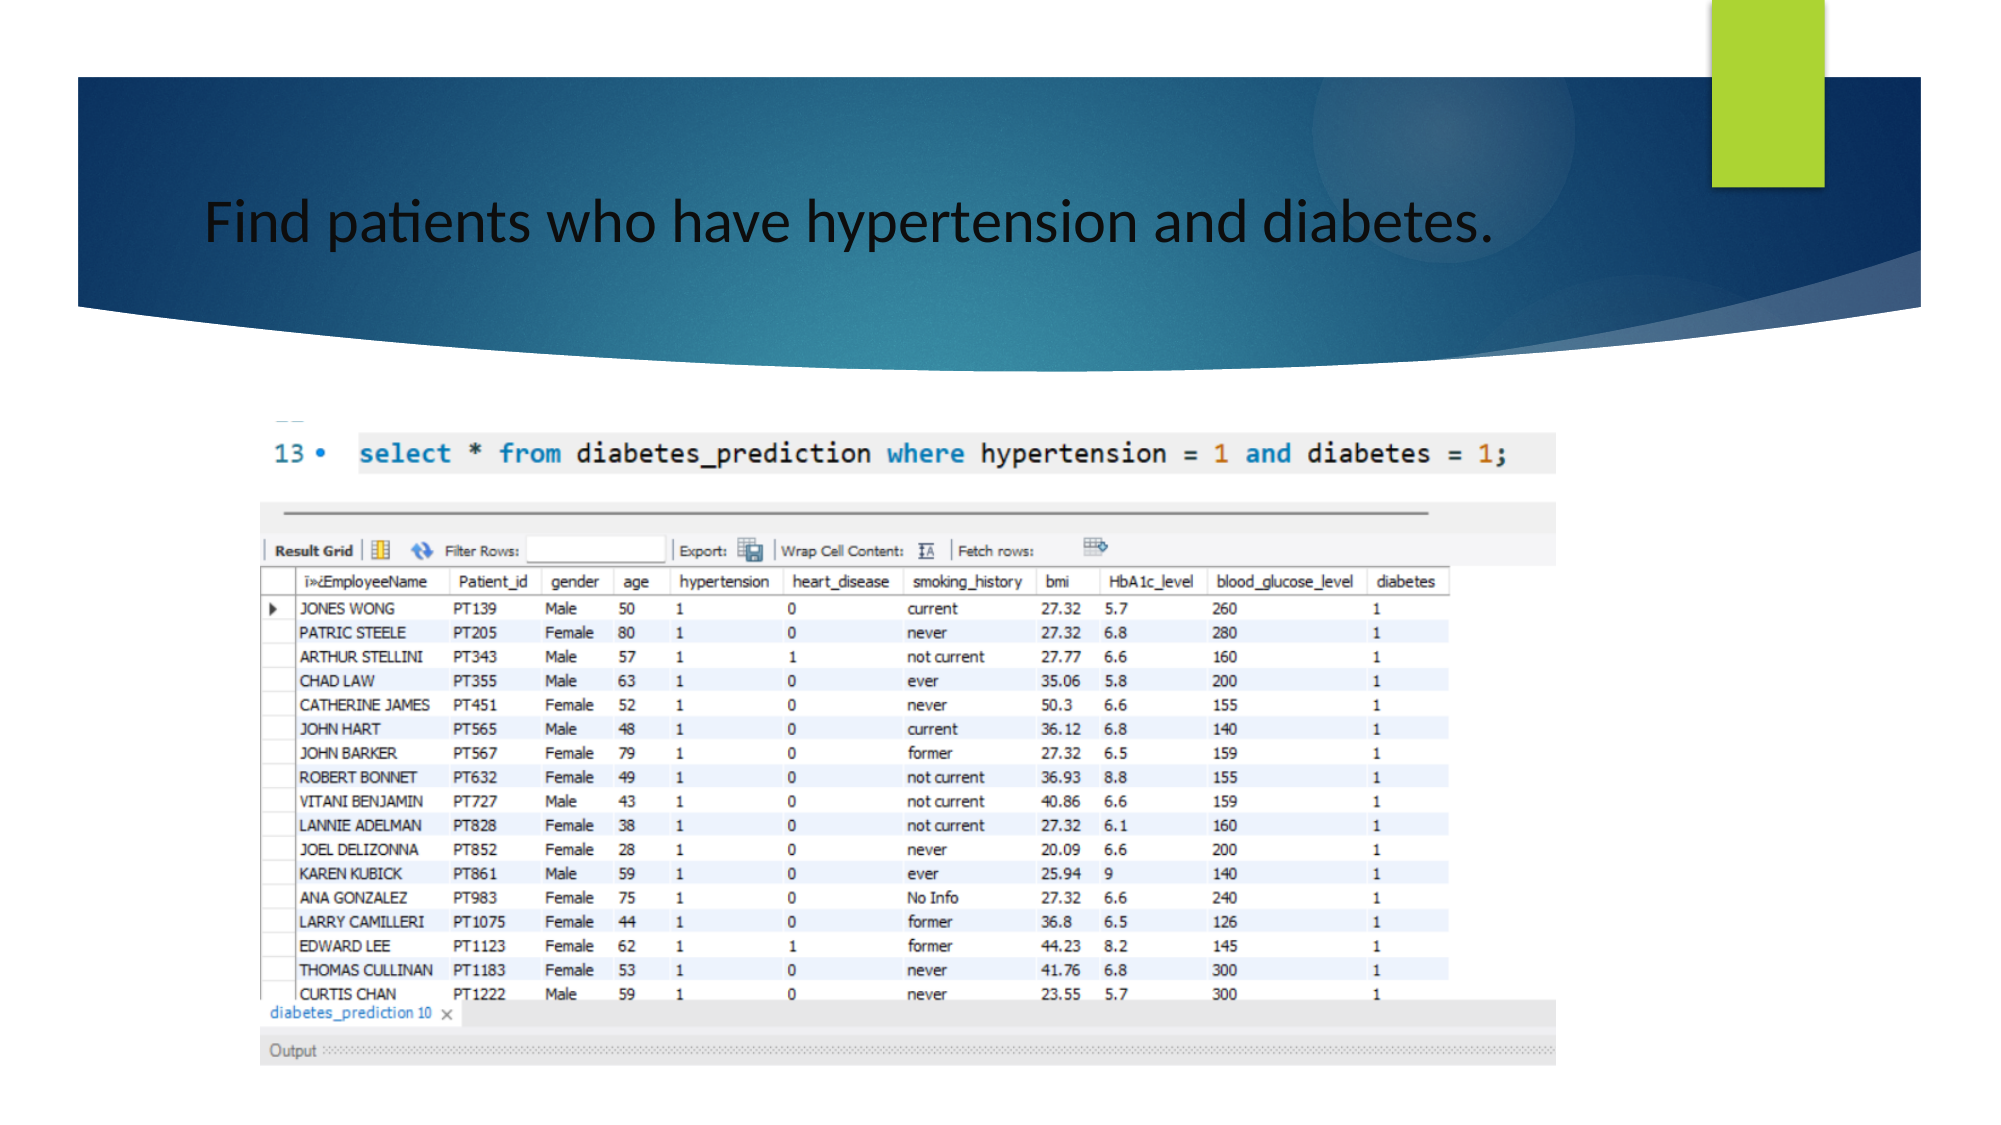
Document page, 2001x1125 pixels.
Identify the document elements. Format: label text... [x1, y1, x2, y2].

title Find patients who have hypertension and diabetes. [189, 159, 1627, 276]
picture [259, 421, 1557, 1066]
